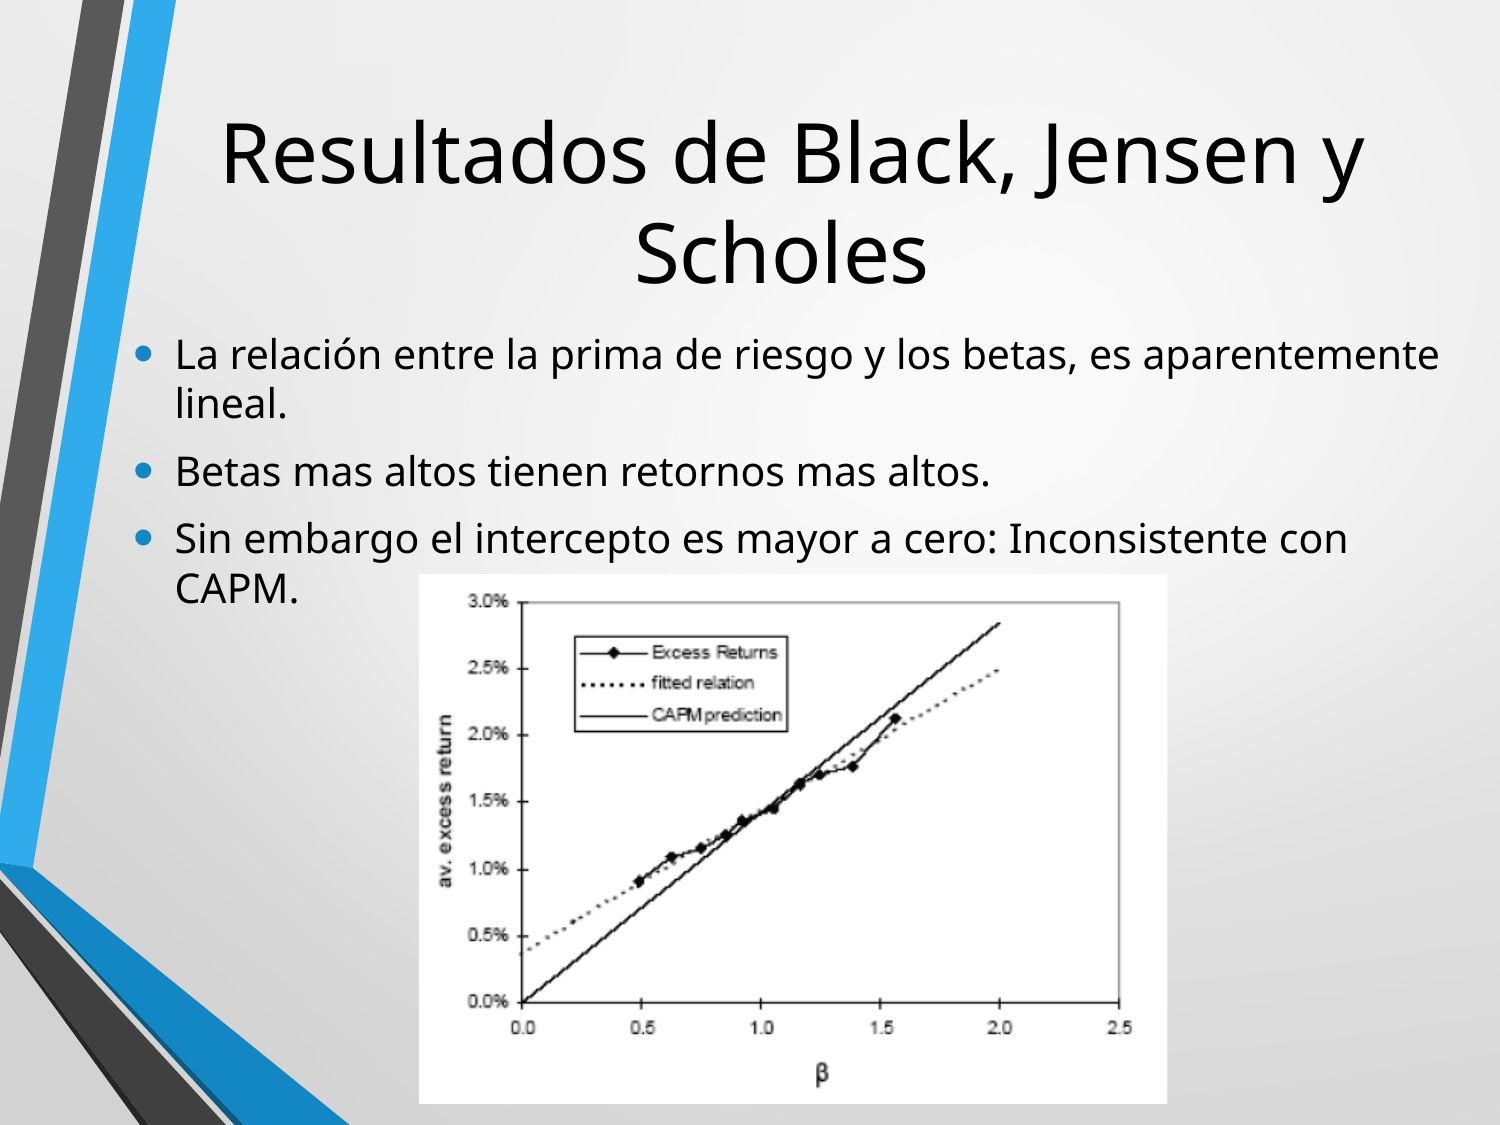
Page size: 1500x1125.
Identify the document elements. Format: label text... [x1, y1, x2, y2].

picture [418, 573, 1168, 1104]
title Resultados de Black, Jensen y Scholes [161, 37, 1425, 321]
list La relación entre la prima de riesgo y los betas, es aparentemente lineal. Betas mas altos tienen retornos mas altos. Sin embargo el intercepto es mayor a cero: Inconsistente con CAPM. [118, 321, 1468, 622]
